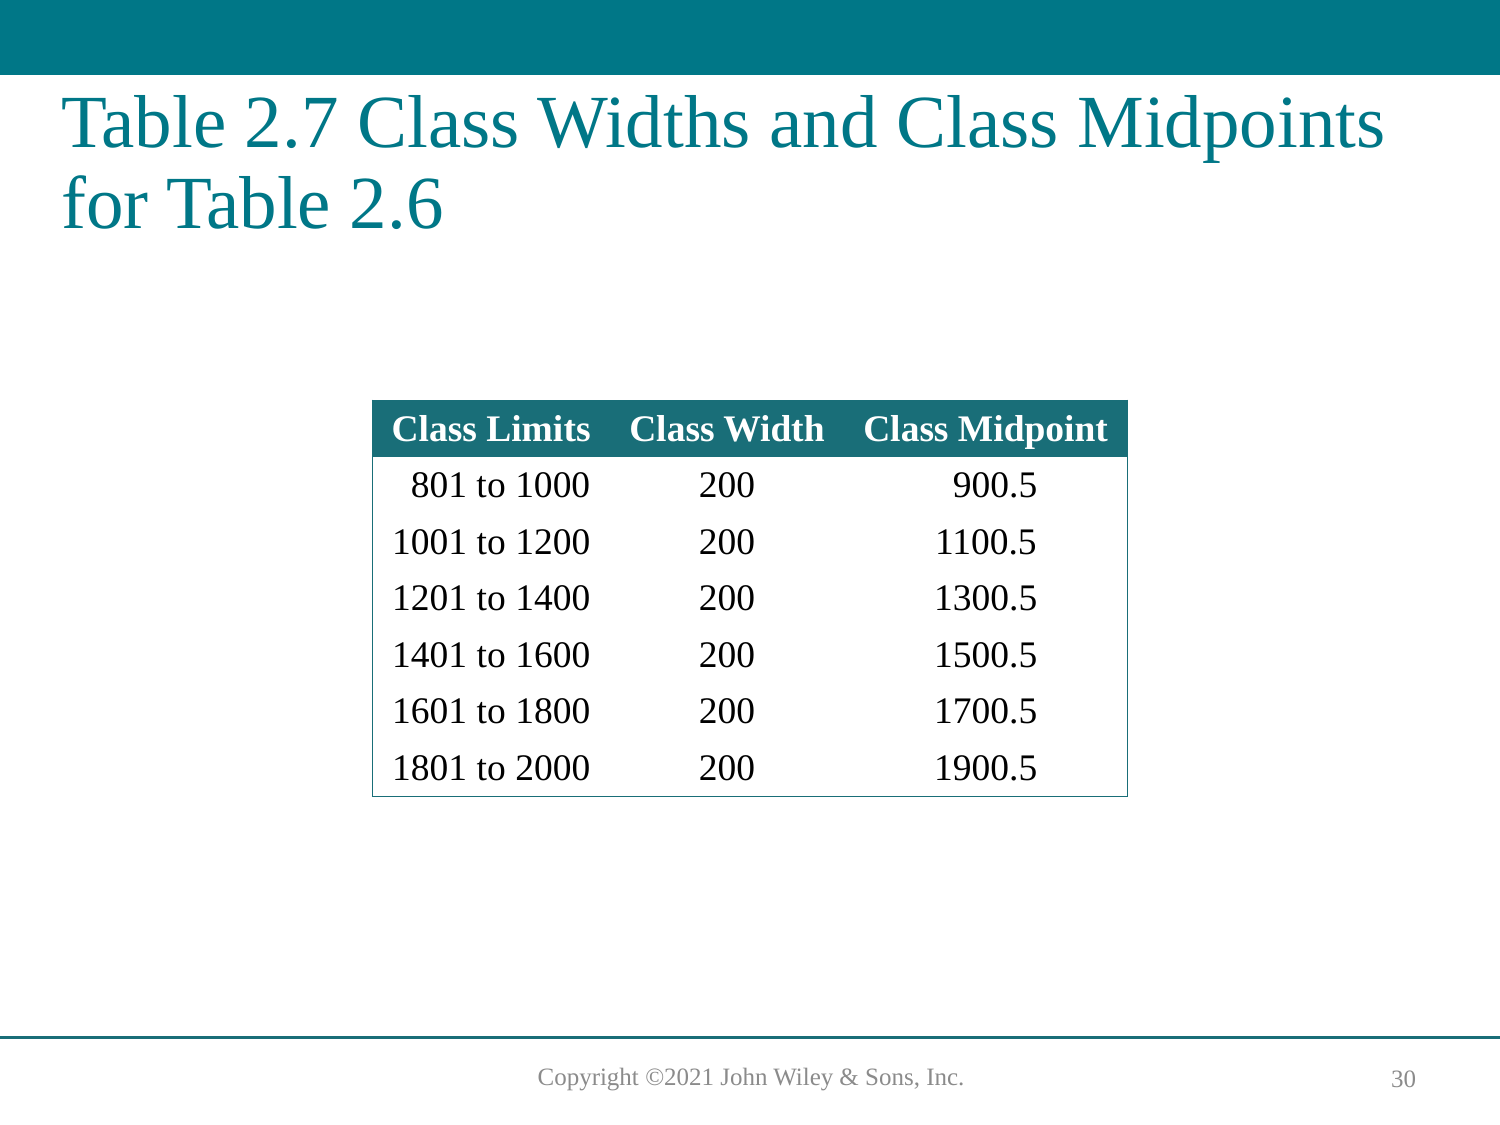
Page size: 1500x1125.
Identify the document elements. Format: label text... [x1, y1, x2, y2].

table_cell 900.5 [844, 457, 1127, 513]
table_cell 200 [610, 739, 844, 796]
table_cell 200 [610, 570, 844, 626]
table_cell 1900.5 [844, 739, 1127, 796]
table_cell 1601 to 1800 [373, 683, 610, 739]
table_cell 1100.5 [844, 513, 1127, 570]
table_cell 200 [610, 513, 844, 570]
table_cell 1001 to 1200 [373, 513, 610, 570]
table_cell 1401 to 1600 [373, 626, 610, 683]
table_cell 1201 to 1400 [373, 570, 610, 626]
title Table 2.7 Class Widths and Class Midpoints for Table 2.6 [46, 75, 1447, 263]
table_cell 801 to 1000 [373, 457, 610, 513]
table_cell 1300.5 [844, 570, 1127, 626]
table_cell 200 [610, 626, 844, 683]
table_header Class Limits [373, 401, 610, 457]
table_cell 1500.5 [844, 626, 1127, 683]
table_header Class Midpoint [844, 401, 1127, 457]
table_cell 200 [610, 683, 844, 739]
table_cell 1801 to 2000 [373, 739, 610, 796]
table_cell 200 [610, 457, 844, 513]
table_header Class Width [610, 401, 844, 457]
table_cell 1700.5 [844, 683, 1127, 739]
